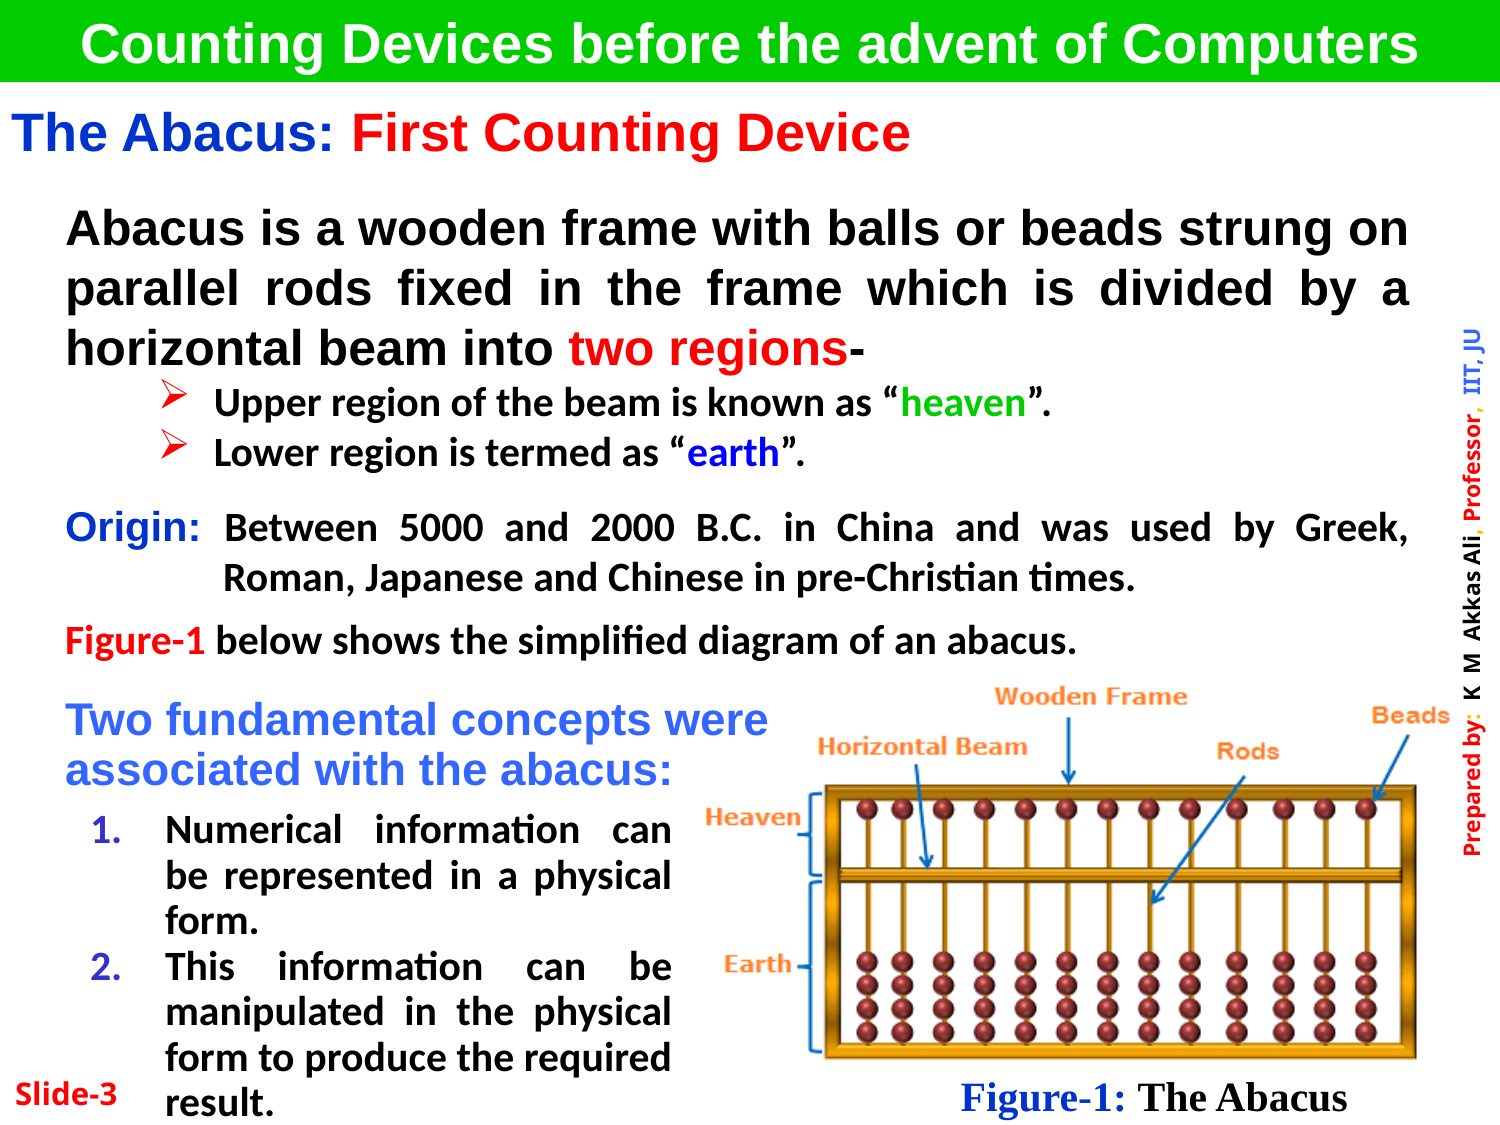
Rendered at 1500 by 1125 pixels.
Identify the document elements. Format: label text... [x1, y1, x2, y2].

slide_number Slide-3 [0, 1050, 313, 1125]
text_box Two fundamental concepts were associated with the abacus: [50, 687, 702, 775]
text_box Figure-1: The Abacus [833, 1062, 1475, 1125]
text_box Abacus is a wooden frame with balls or beads strung on parallel rods fixed in the frame which is divided by a horizontal beam into two regions- Upper region of the beam is known as “heaven”. Lower region is termed as “earth”. Origin: Between 5000 and 2000 B.C. in China and was used by Greek, Roman, Japanese and Chinese in pre-Christian times. Figure-1 below shows the simplified diagram of an abacus. [50, 187, 1425, 513]
text_box Counting Devices before the advent of Computers [0, 0, 1500, 83]
table_header The Abacus: First Counting Device [1, 125, 1385, 171]
text_box Numerical information can be represented in a physical form. This information can be manipulated in the physical form to produce the required result. [74, 799, 688, 1088]
picture [702, 669, 1459, 1068]
